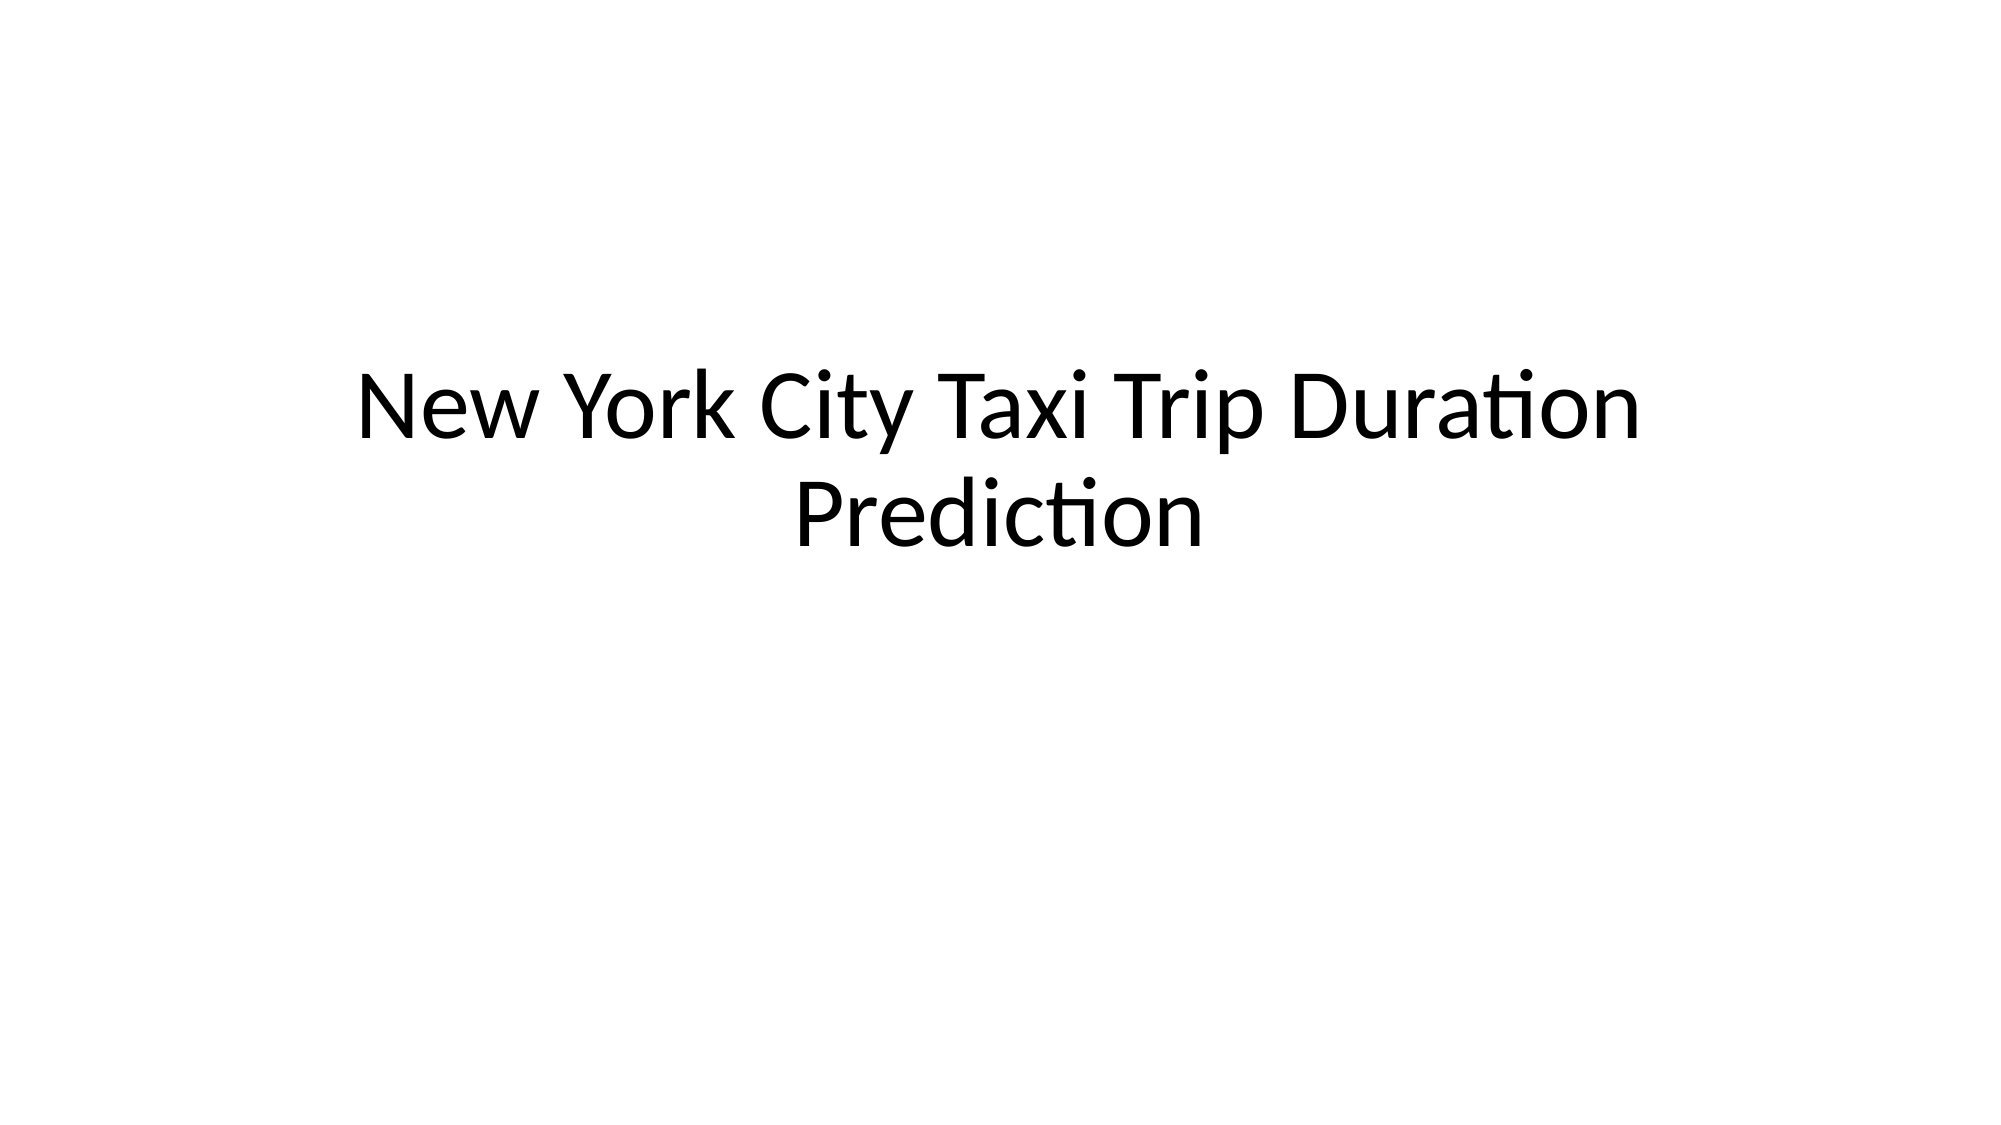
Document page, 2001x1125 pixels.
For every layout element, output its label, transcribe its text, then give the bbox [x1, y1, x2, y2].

title New York City Taxi Trip Duration Prediction [249, 184, 1750, 576]
